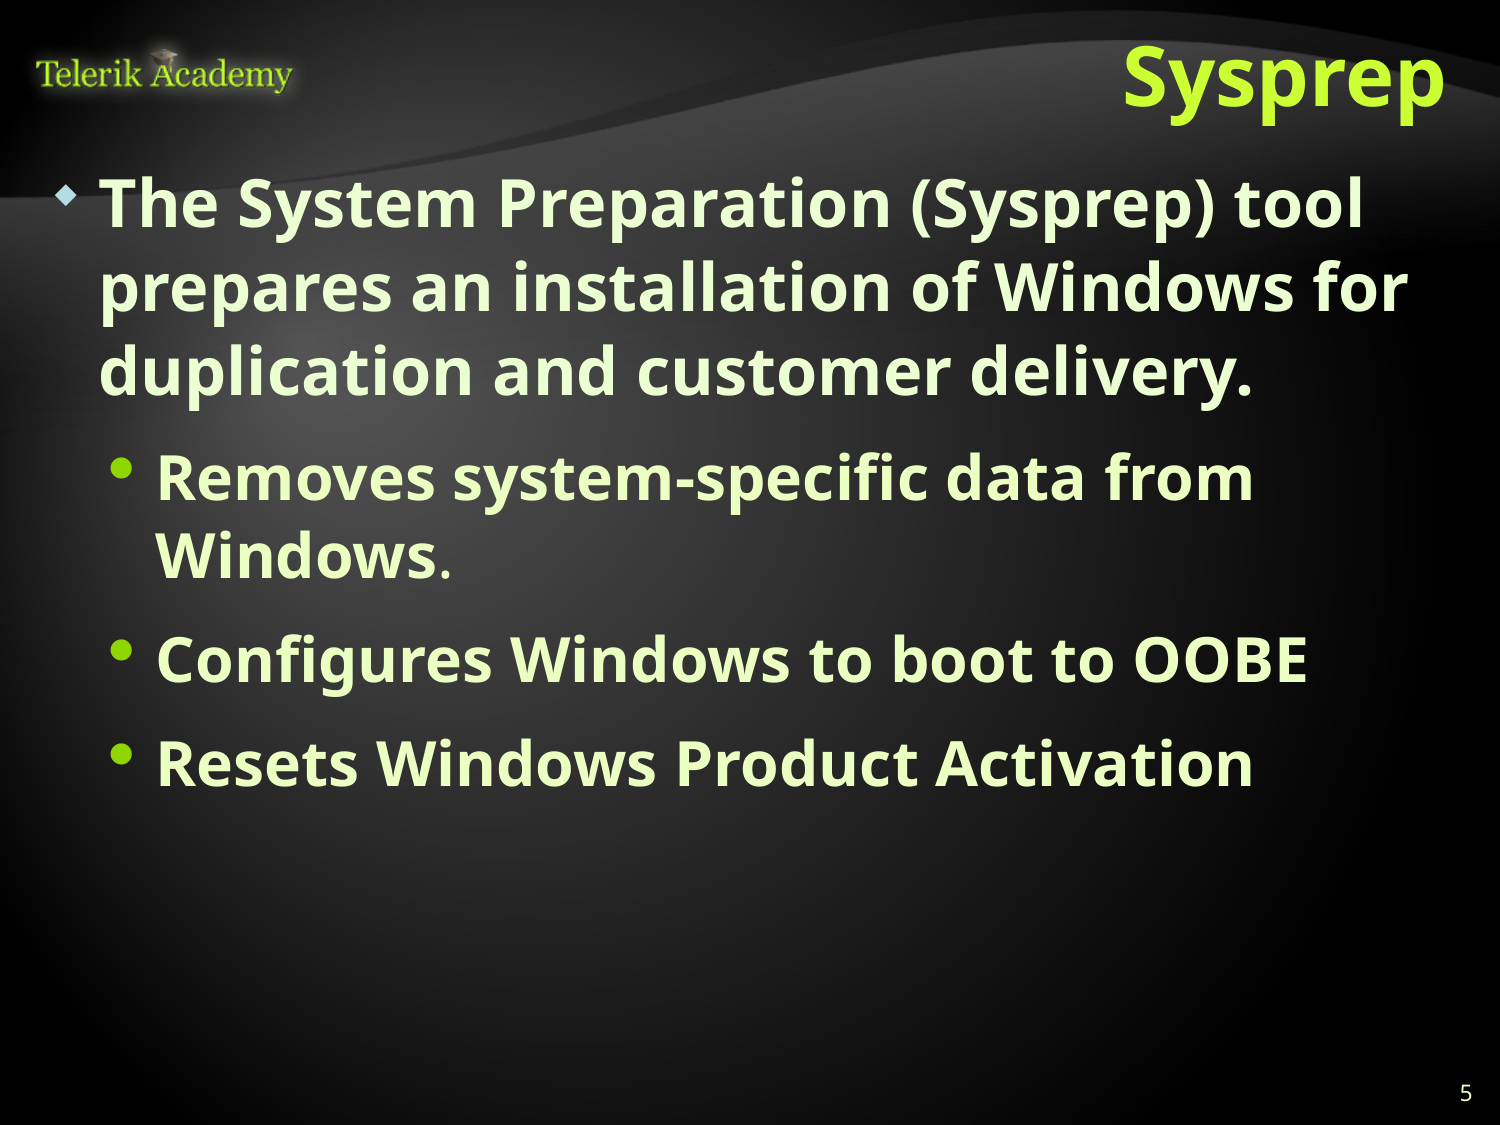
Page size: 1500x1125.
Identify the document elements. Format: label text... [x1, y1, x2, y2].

picture [0, 0, 1500, 1125]
list The System Preparation (Sysprep) tool prepares an installation of Windows for duplication and customer delivery. Removes system-specific data from Windows. Configures Windows to boot to OOBE Resets Windows Product Activation [37, 149, 1463, 1100]
slide_number 5 [1412, 1074, 1488, 1113]
title Sysprep [300, 12, 1463, 149]
